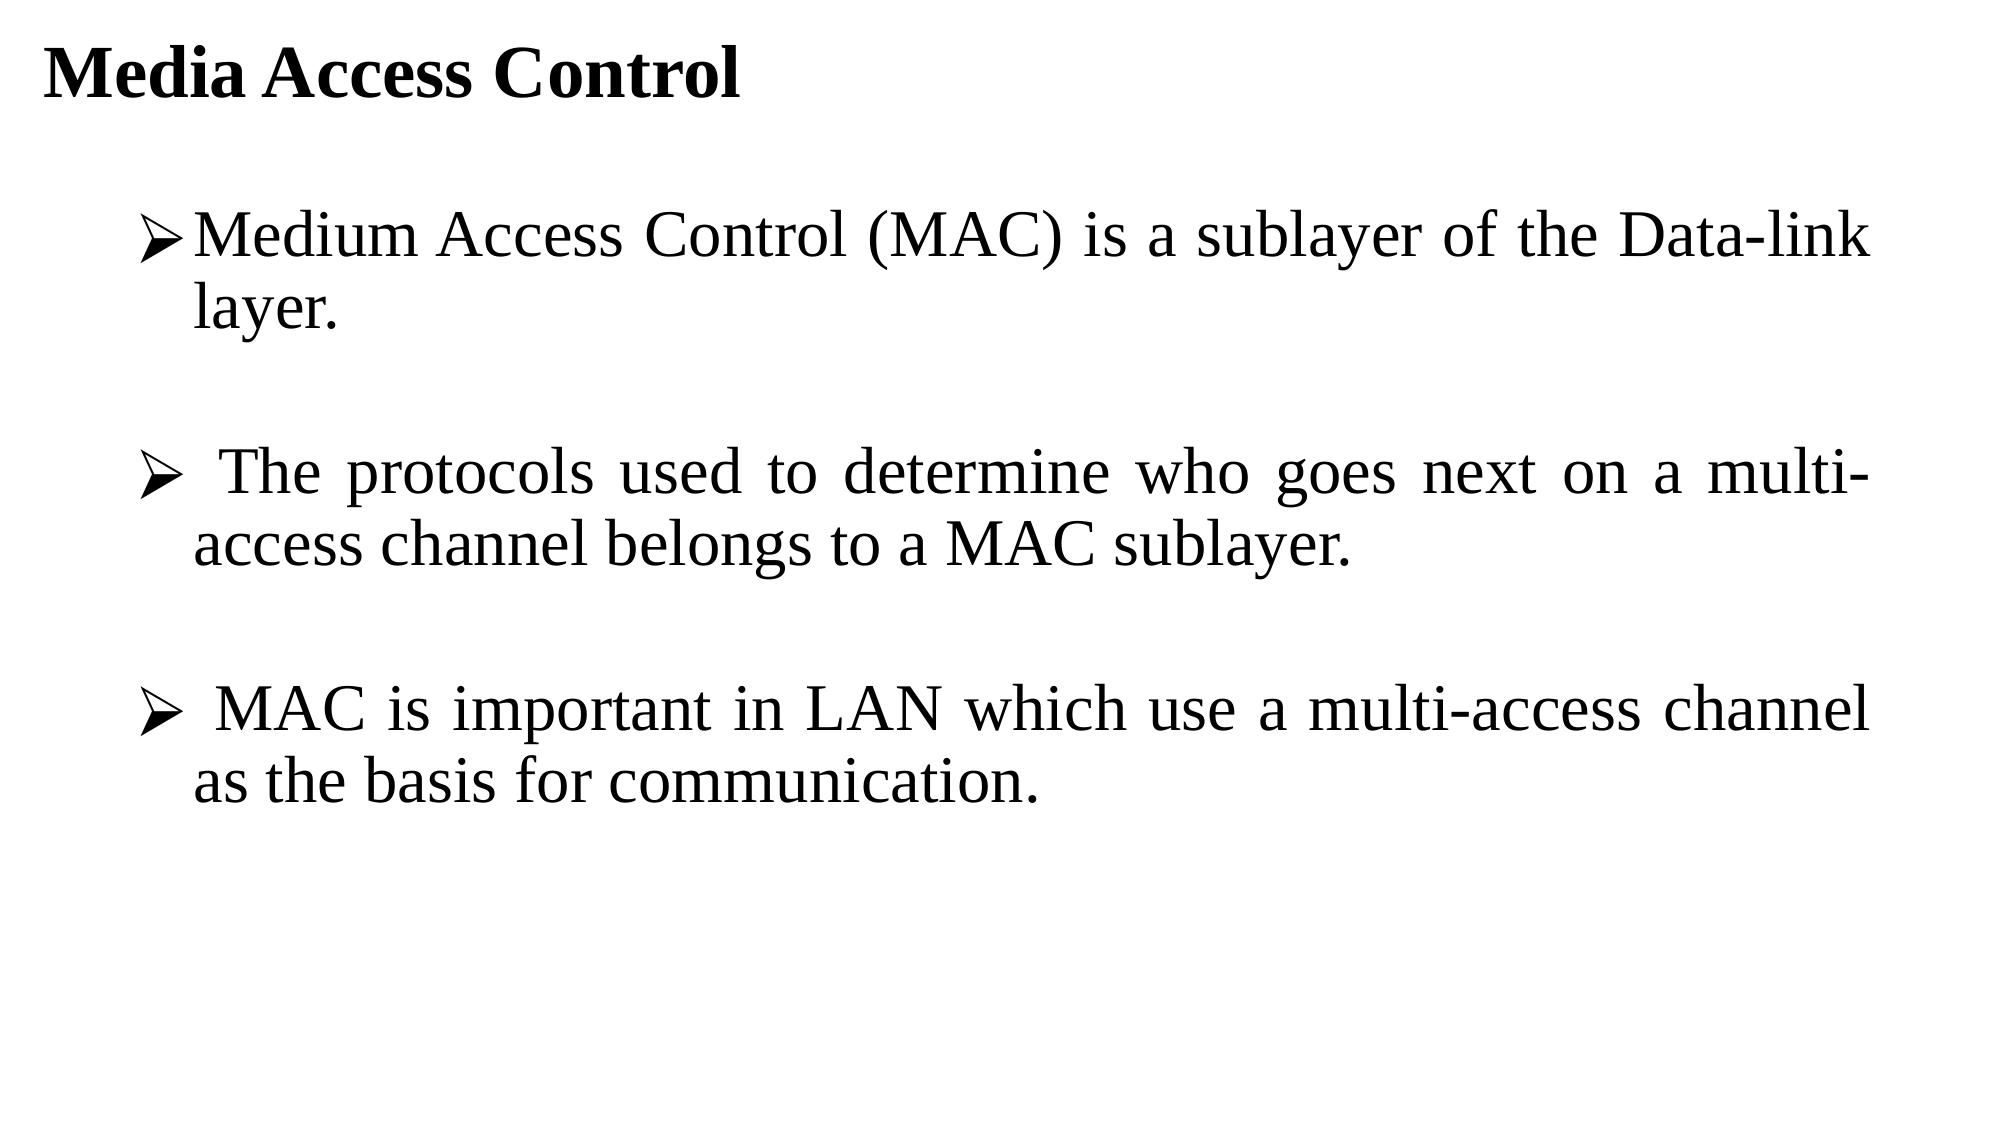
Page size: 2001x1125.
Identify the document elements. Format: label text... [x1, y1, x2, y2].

list Medium Access Control (MAC) is a sublayer of the Data-link layer. The protocols used to determine who goes next on a multi-access channel belongs to a MAC sublayer. MAC is important in LAN which use a multi-access channel as the basis for communication. [28, 191, 1889, 934]
title Media Access Control [28, 25, 1604, 122]
